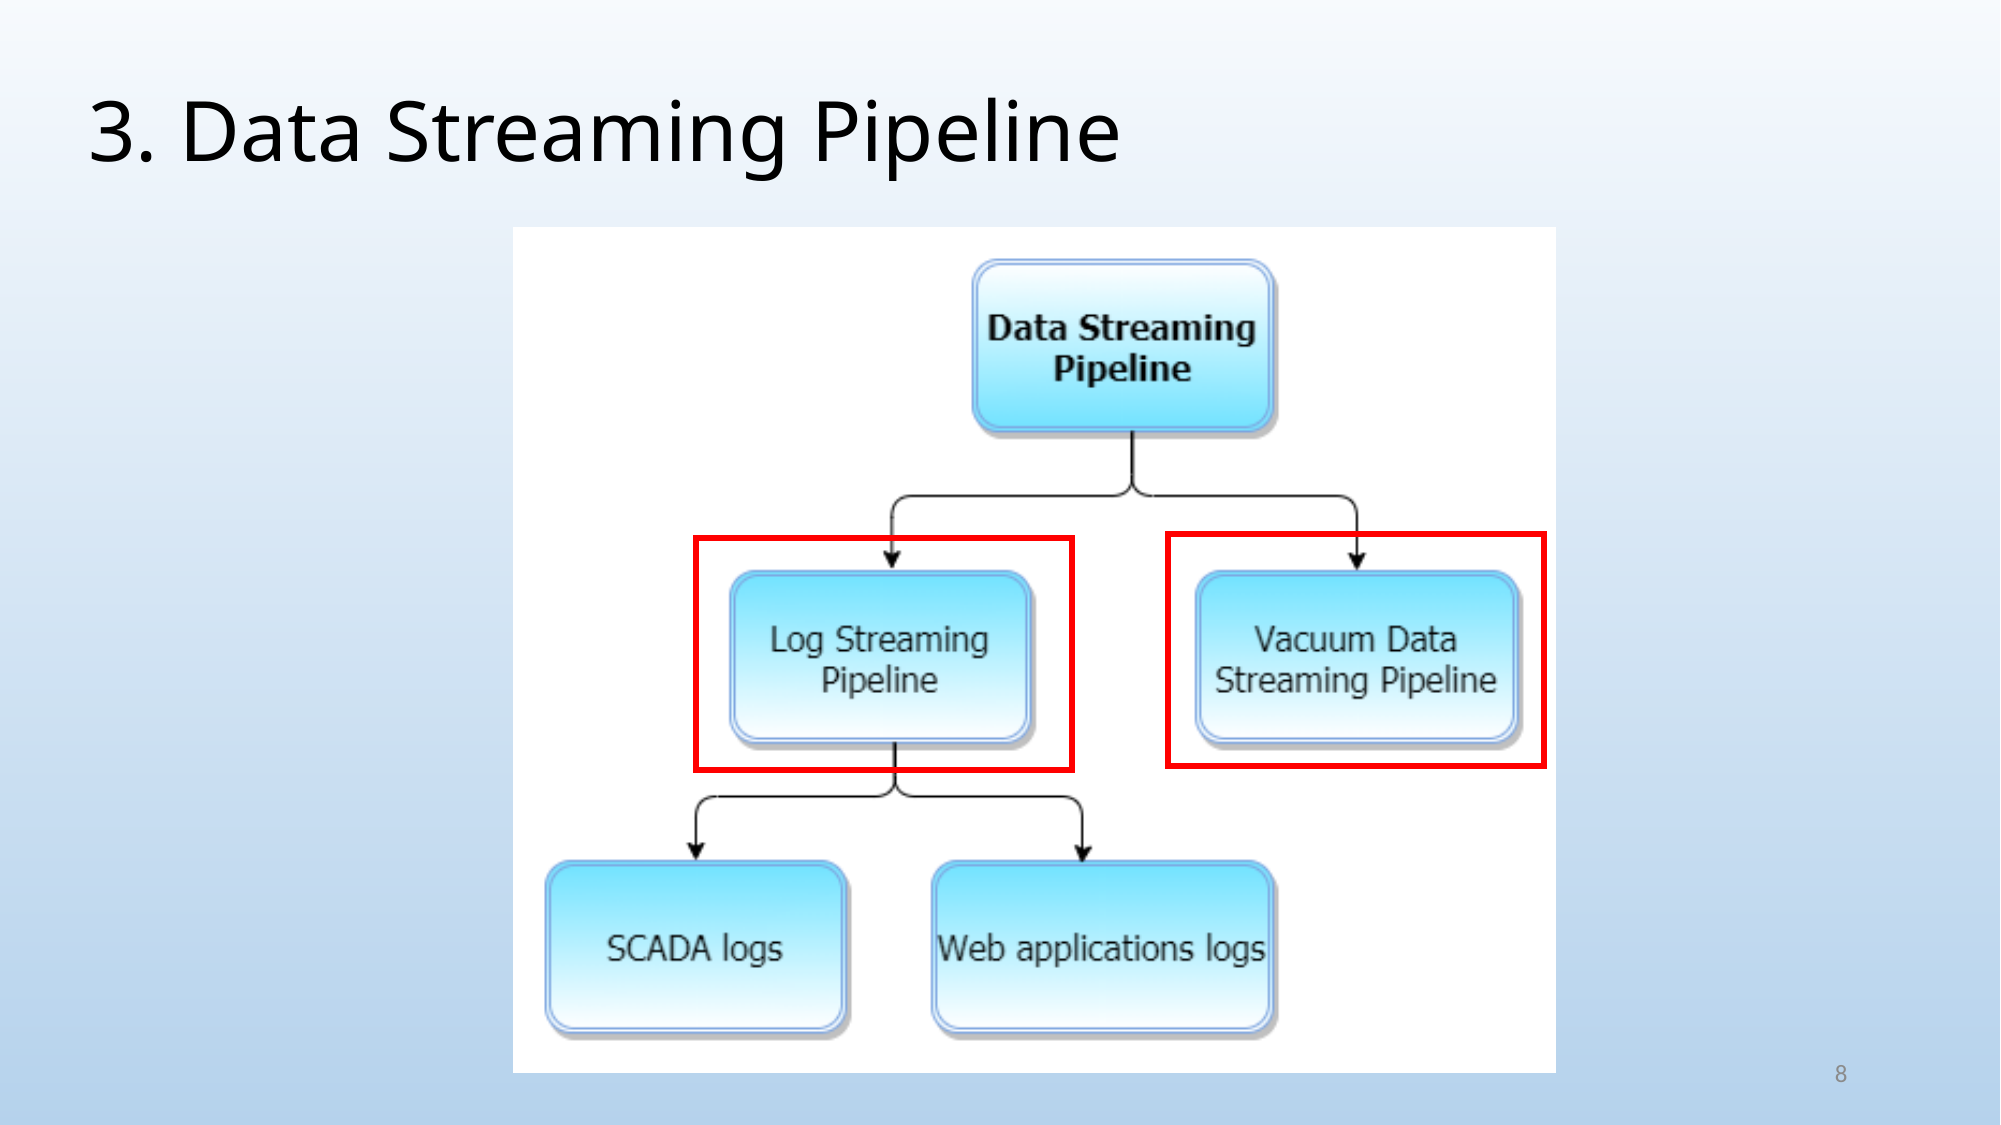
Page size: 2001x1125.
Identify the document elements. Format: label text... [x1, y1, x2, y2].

picture [513, 227, 1556, 1073]
slide_number 8 [1412, 1042, 1863, 1103]
text_box 3. Data Streaming Pipeline [73, 25, 1799, 244]
